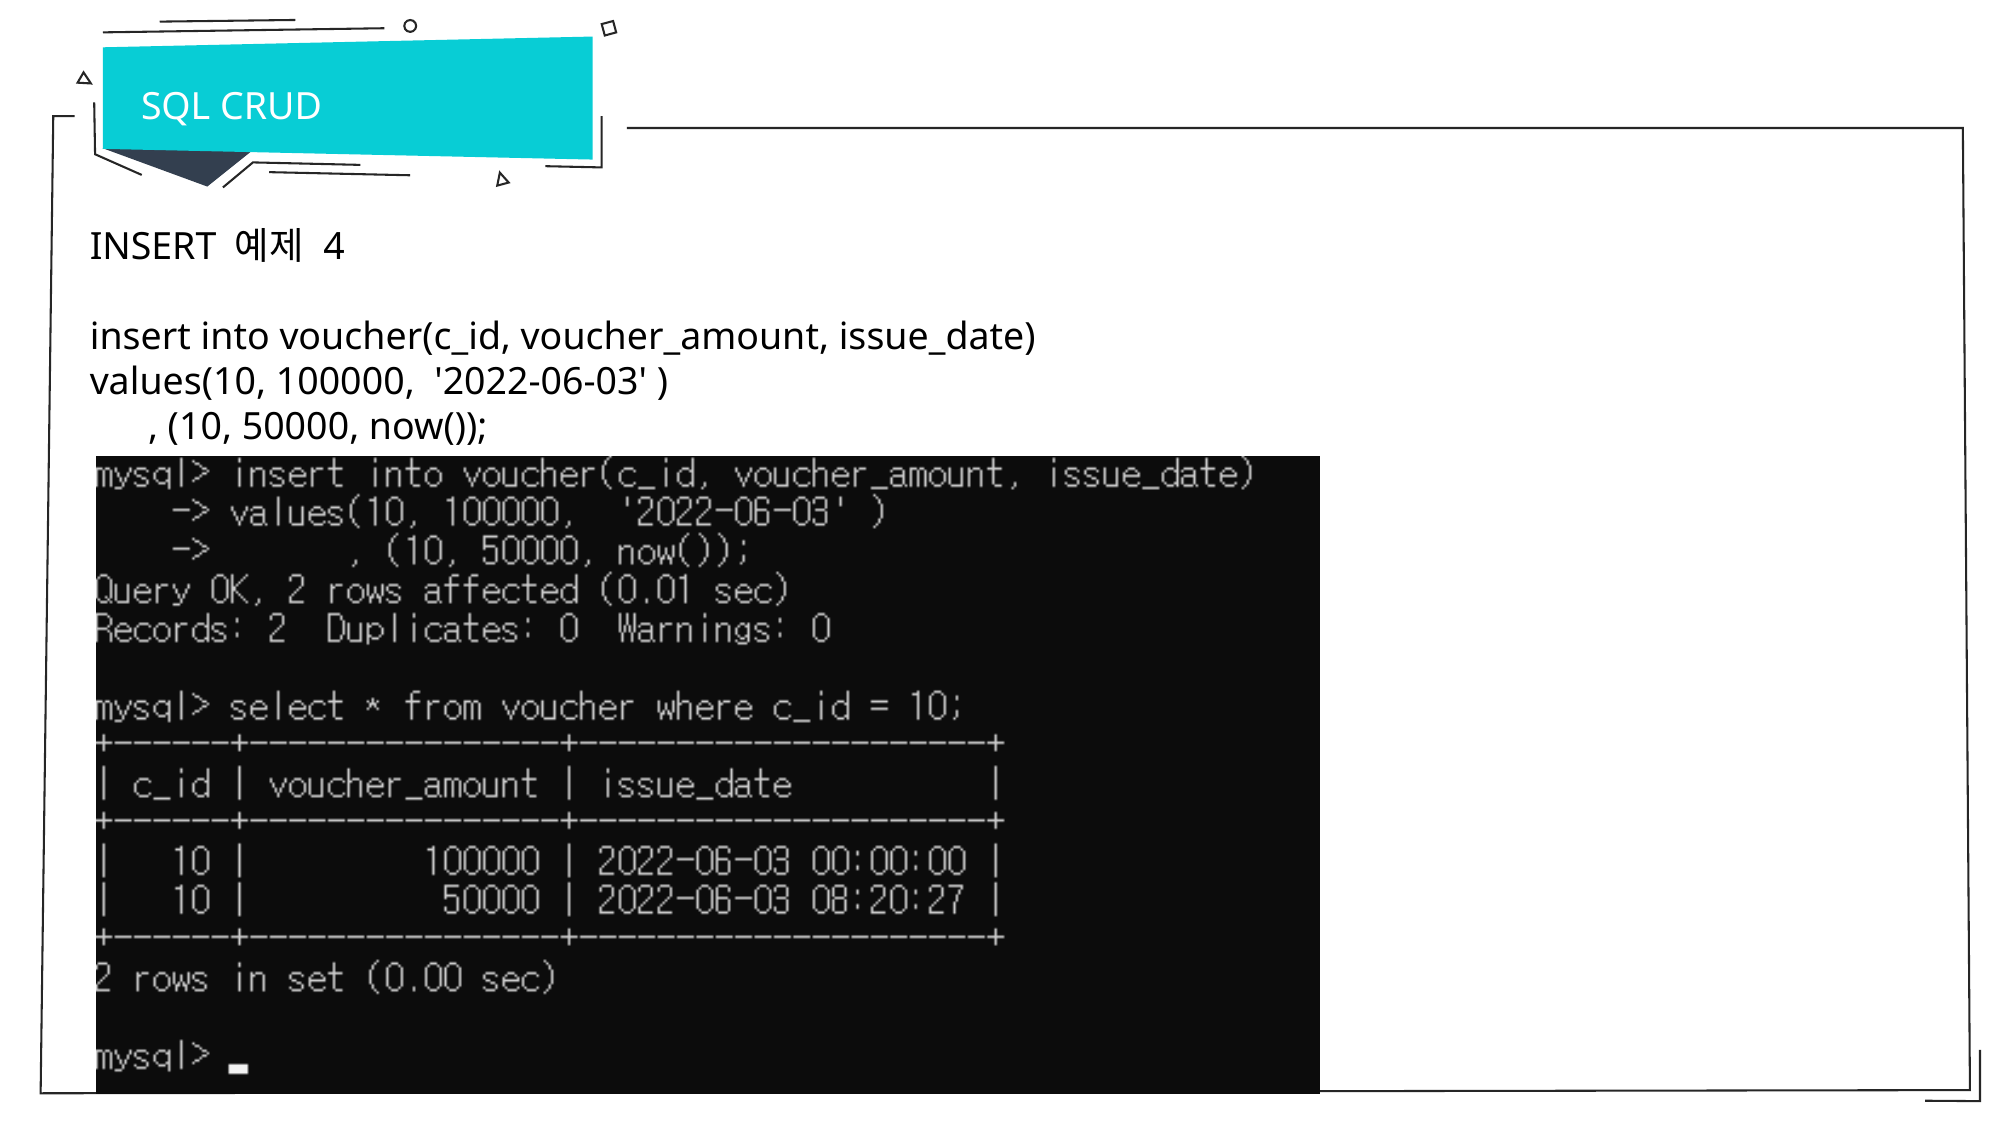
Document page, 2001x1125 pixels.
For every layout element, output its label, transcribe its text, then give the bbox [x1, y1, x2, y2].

text_box [74, 454, 1927, 1005]
text_box SQL CRUD [125, 51, 338, 135]
text_box INSERT 예제 4 insert into voucher(c_id, voucher_amount, issue_date) values(10, 100000, '2022-06-03' ) , (10, 50000, now()); [74, 214, 1927, 454]
picture [95, 456, 1320, 1094]
